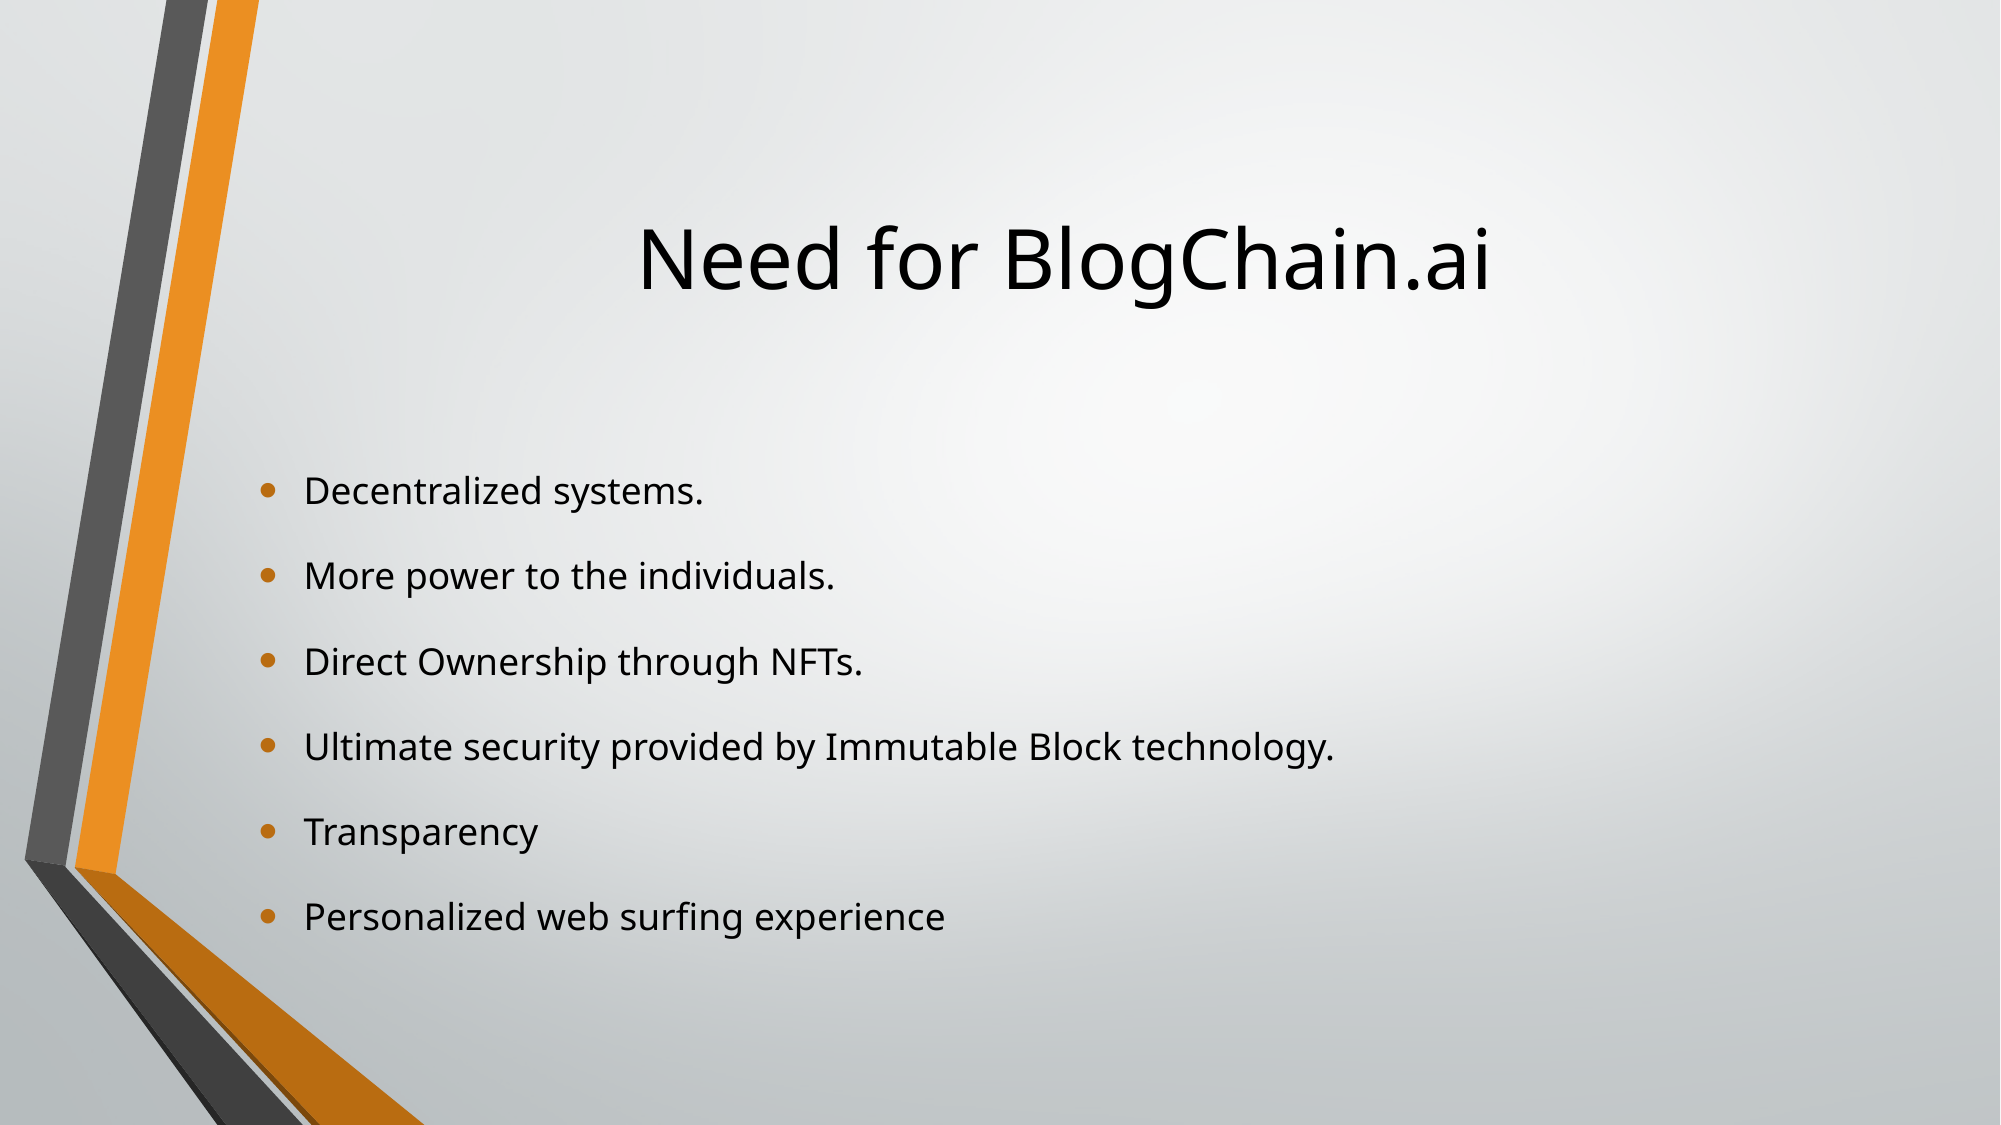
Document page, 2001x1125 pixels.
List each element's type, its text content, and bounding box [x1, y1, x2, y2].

title Need for BlogChain.ai [243, 112, 1887, 400]
list Decentralized systems. More power to the individuals. Direct Ownership through NFTs. Ultimate security provided by Immutable Block technology. Transparency Personalized web surfing experience [243, 437, 1887, 950]
